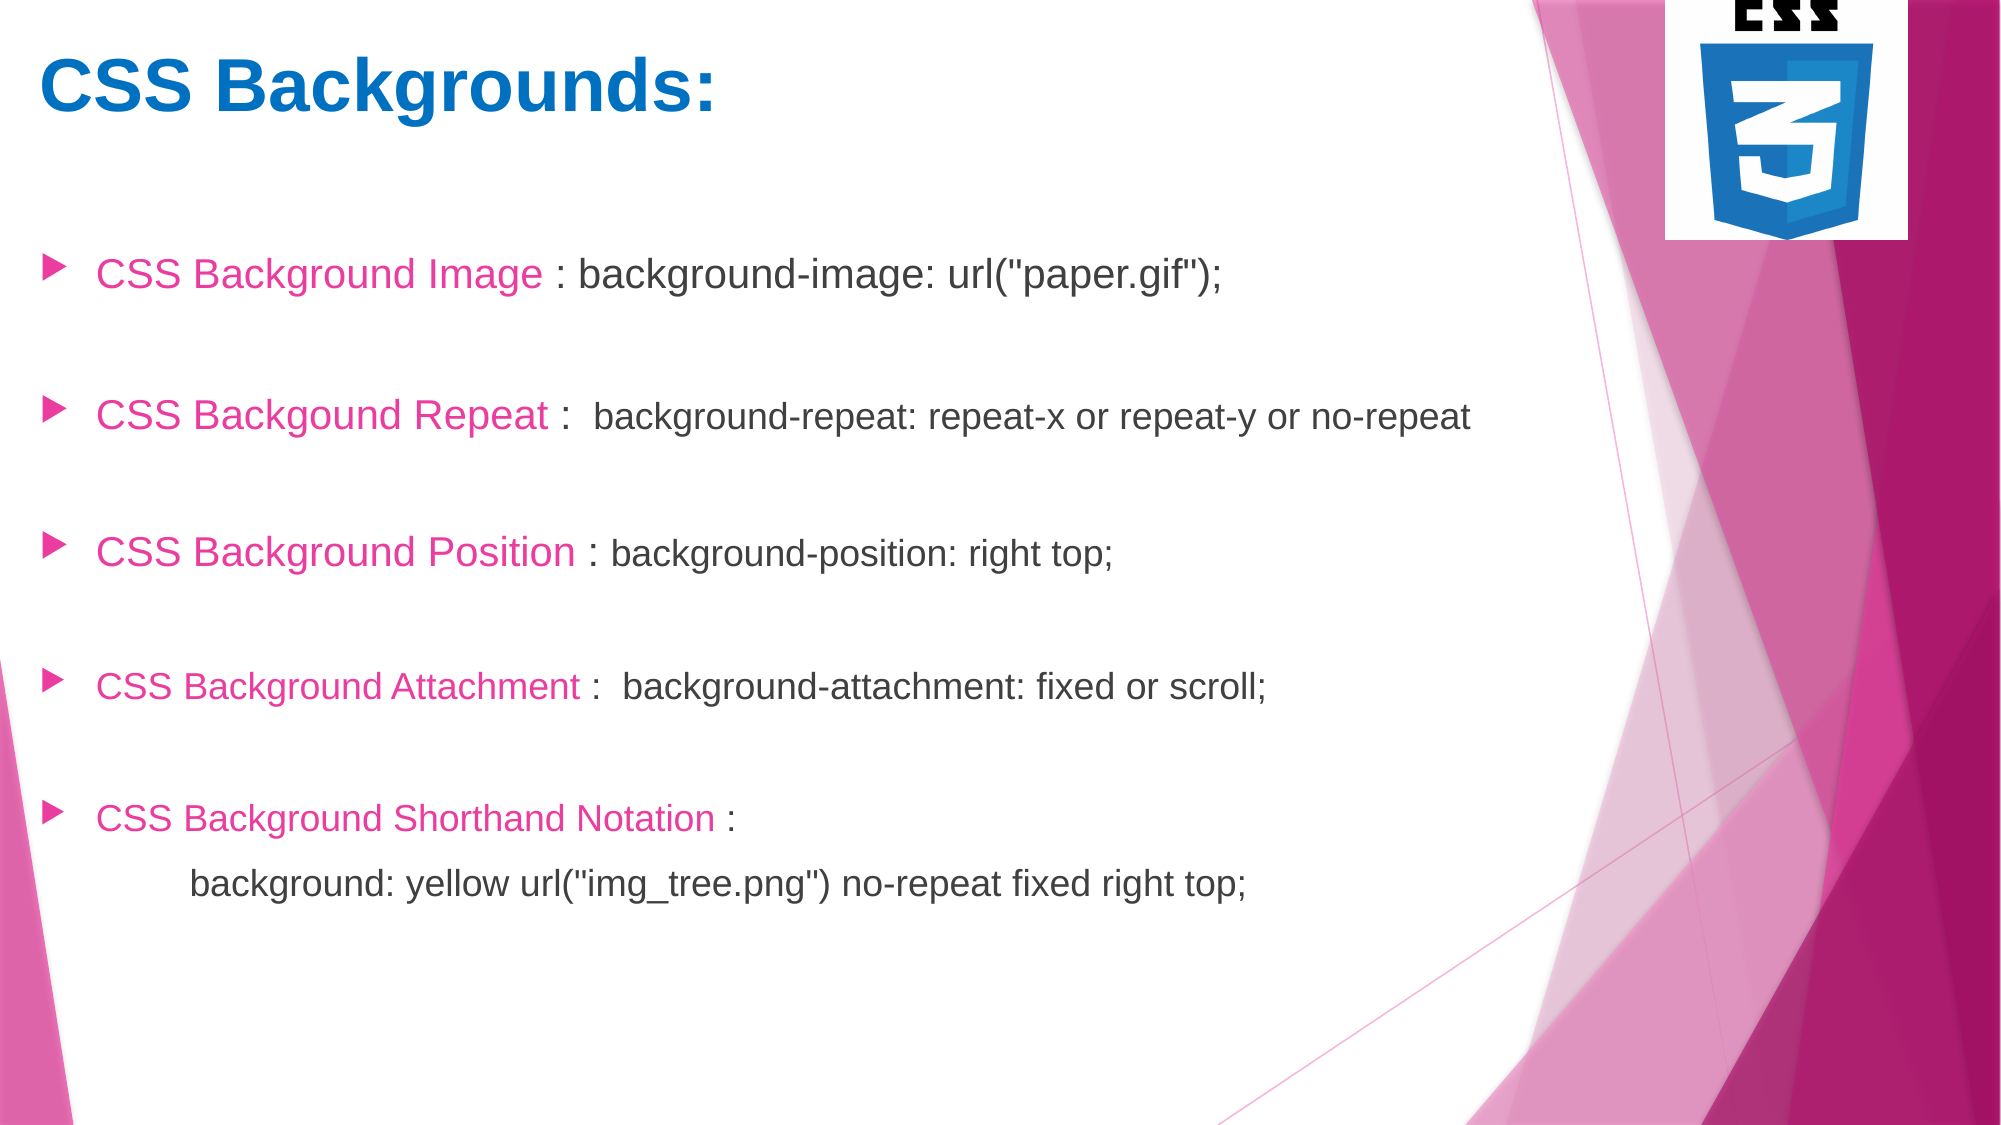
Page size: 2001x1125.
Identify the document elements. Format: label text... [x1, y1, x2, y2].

title CSS Backgrounds: [24, 28, 790, 139]
list CSS Background Image : background-image: url("paper.gif"); CSS Backgound Repeat : background-repeat: repeat-x or repeat-y or no-repeat CSS Background Position : background-position: right top; CSS Background Attachment : background-attachment: fixed or scroll; CSS Background Shorthand Notation : background: yellow url("img_tree.png") no-repeat fixed right top; [24, 173, 1588, 992]
picture [1665, 0, 1908, 241]
